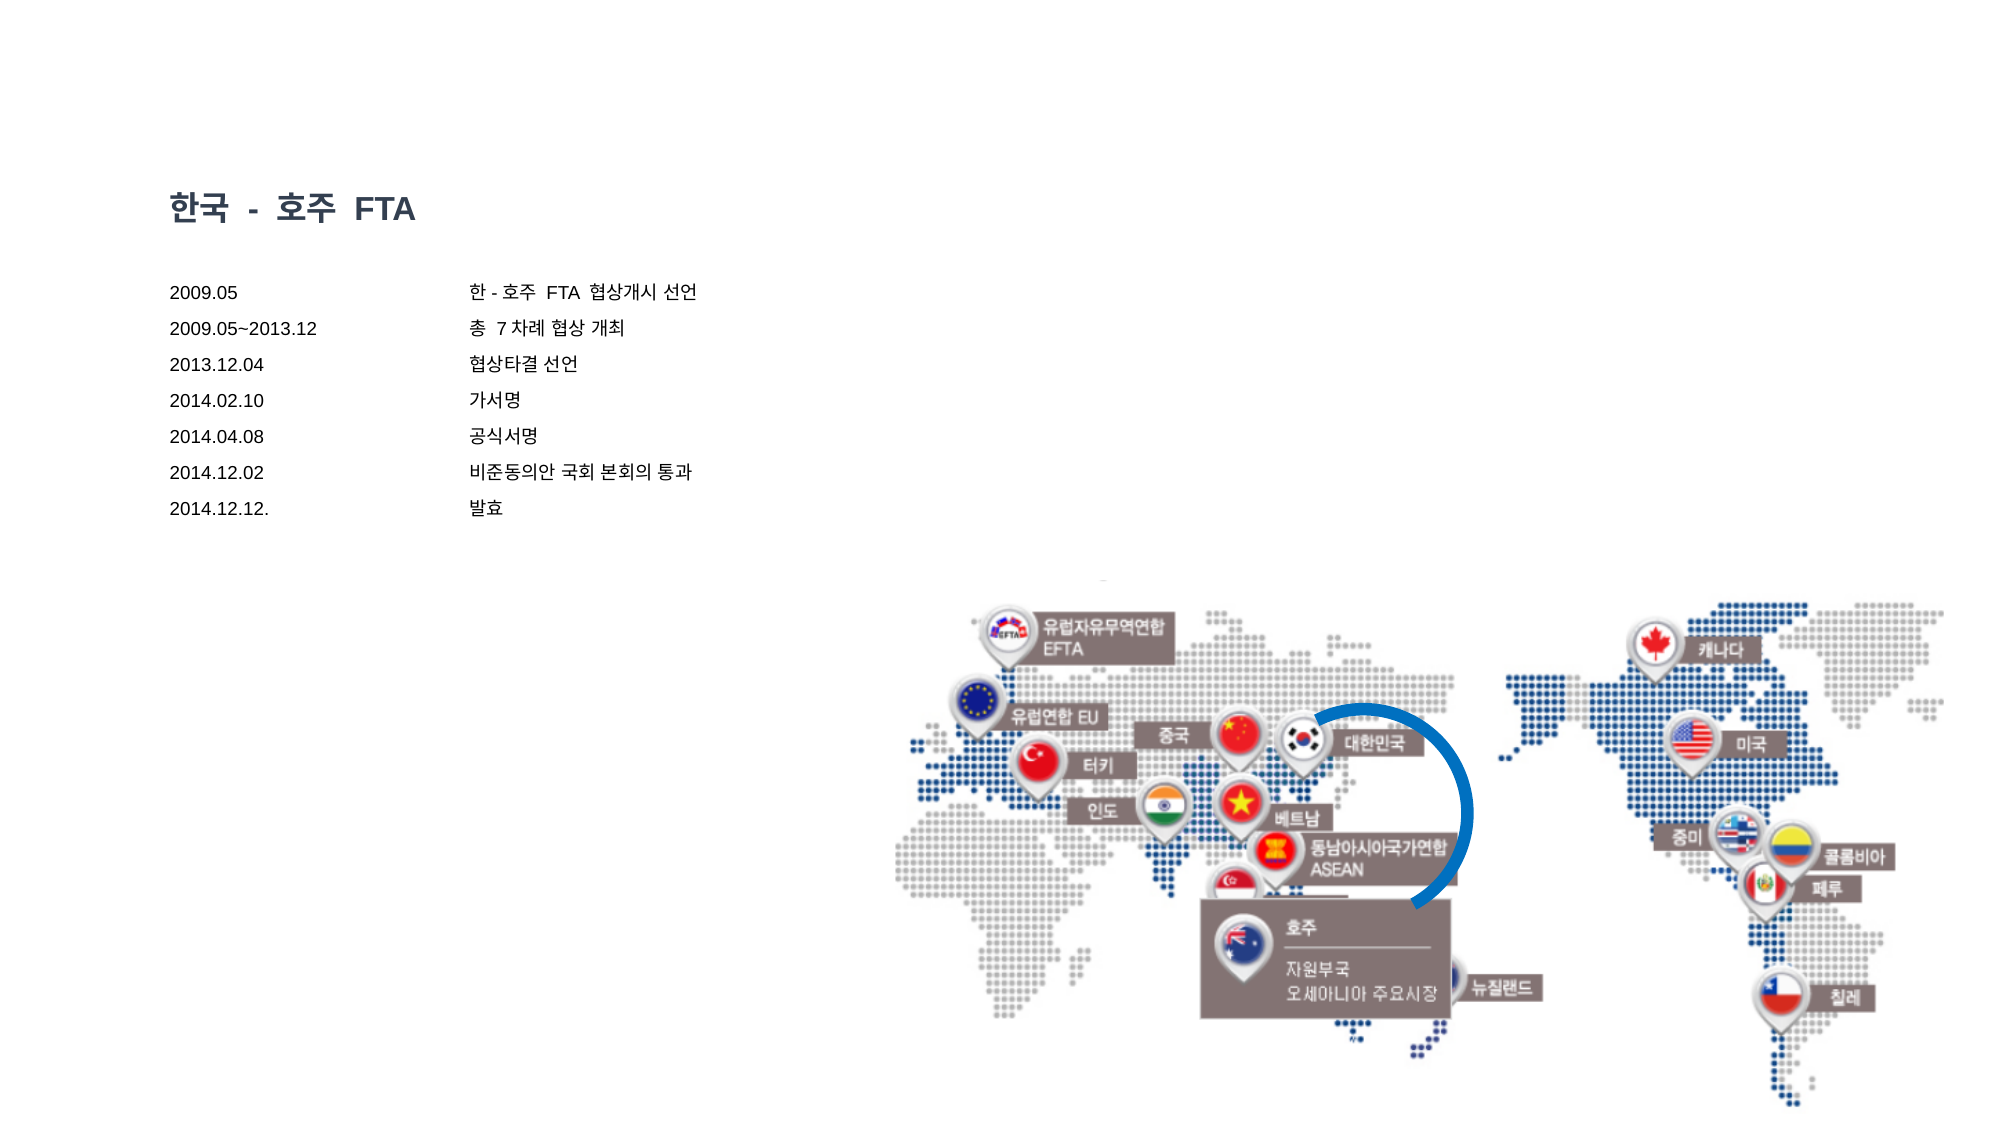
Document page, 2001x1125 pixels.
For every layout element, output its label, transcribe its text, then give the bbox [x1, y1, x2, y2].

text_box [857, 580, 1984, 1114]
text_box 한국 - 호주 FTA 2009.05 한-호주 FTA 협상개시 선언 2009.05~2013.12 총 7차례 협상 개최 2013.12.04 협상타결 선언 2014.02.10 가서명 2014.04.08 공식서명 2014.12.02 비준동의안 국회 본회의 통과 2014.12.12. 발효 [154, 155, 1155, 527]
